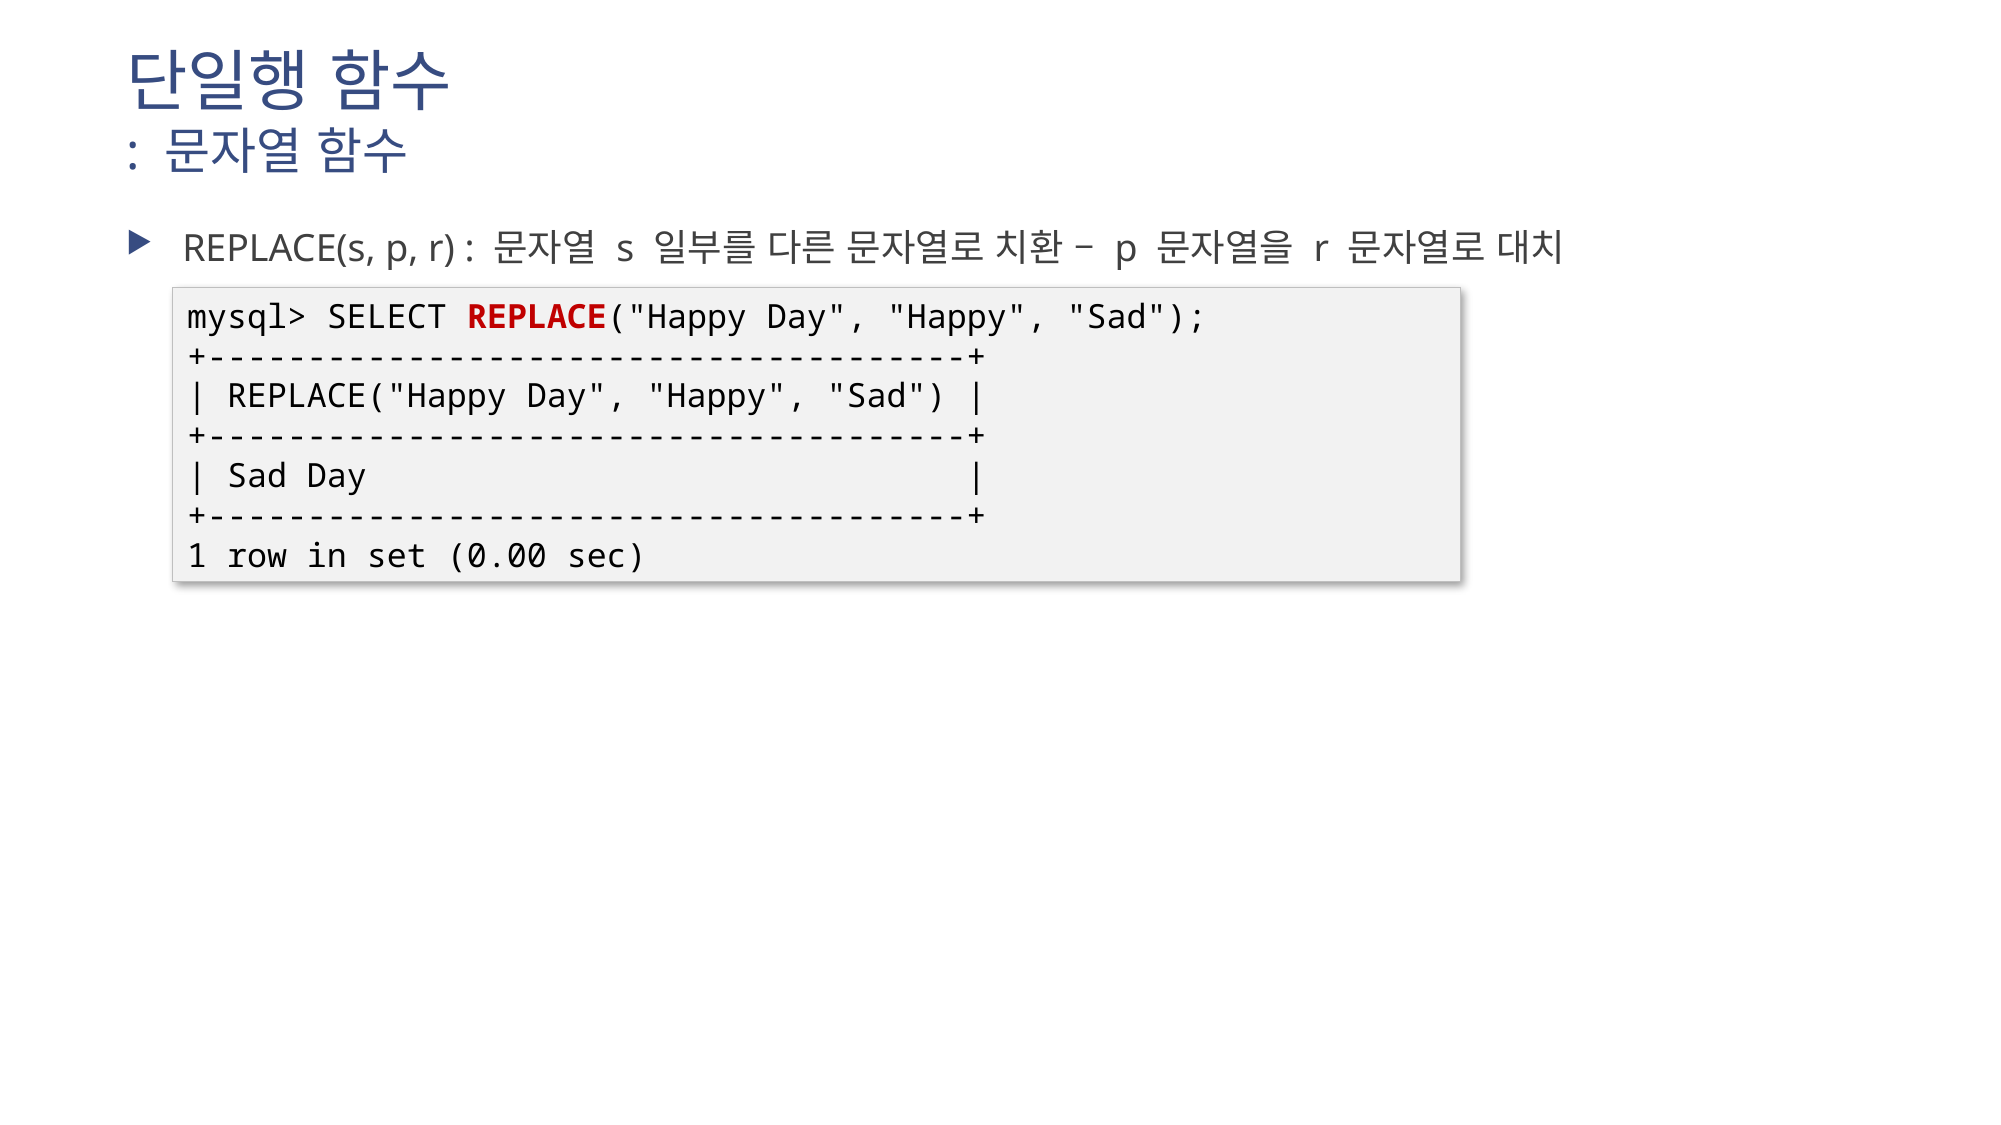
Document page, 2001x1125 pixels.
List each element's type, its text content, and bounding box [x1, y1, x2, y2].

list REPLACE(s, p, r) : 문자열 s 일부를 다른 문자열로 치환 – p 문자열을 r 문자열로 대치 [111, 216, 1661, 992]
text_box mysql> SELECT REPLACE("Happy Day", "Happy", "Sad"); +--------------------------------------+ | REPLACE("Happy Day", "Happy", "Sad") | +--------------------------------------+ | Sad Day | +--------------------------------------+ 1 row in set (0.00 sec) [172, 287, 1461, 582]
title 단일행 함수 : 문자열 함수 [111, 31, 1522, 216]
